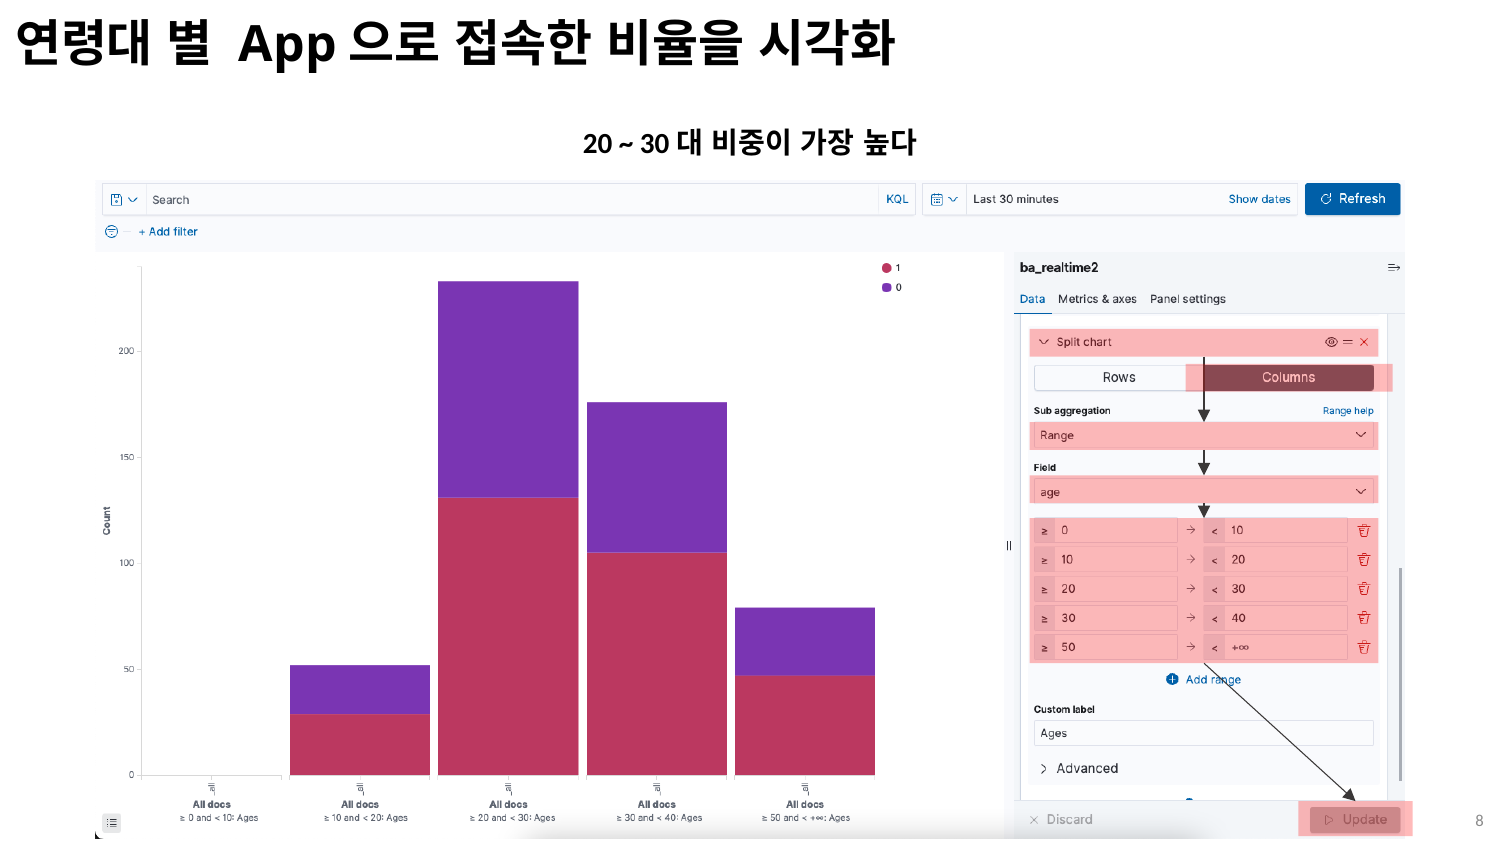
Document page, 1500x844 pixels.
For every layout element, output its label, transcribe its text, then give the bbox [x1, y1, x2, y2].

title 연령대 별 App으로 접속한 비율을 시각화 [0, 0, 1500, 80]
slide_number 8 [1392, 797, 1499, 843]
text_box [1406, 800, 1414, 837]
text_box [1203, 663, 1356, 802]
list 20 ~ 30대 비중이 가장 높다 [0, 121, 1500, 167]
picture [94, 180, 1406, 839]
